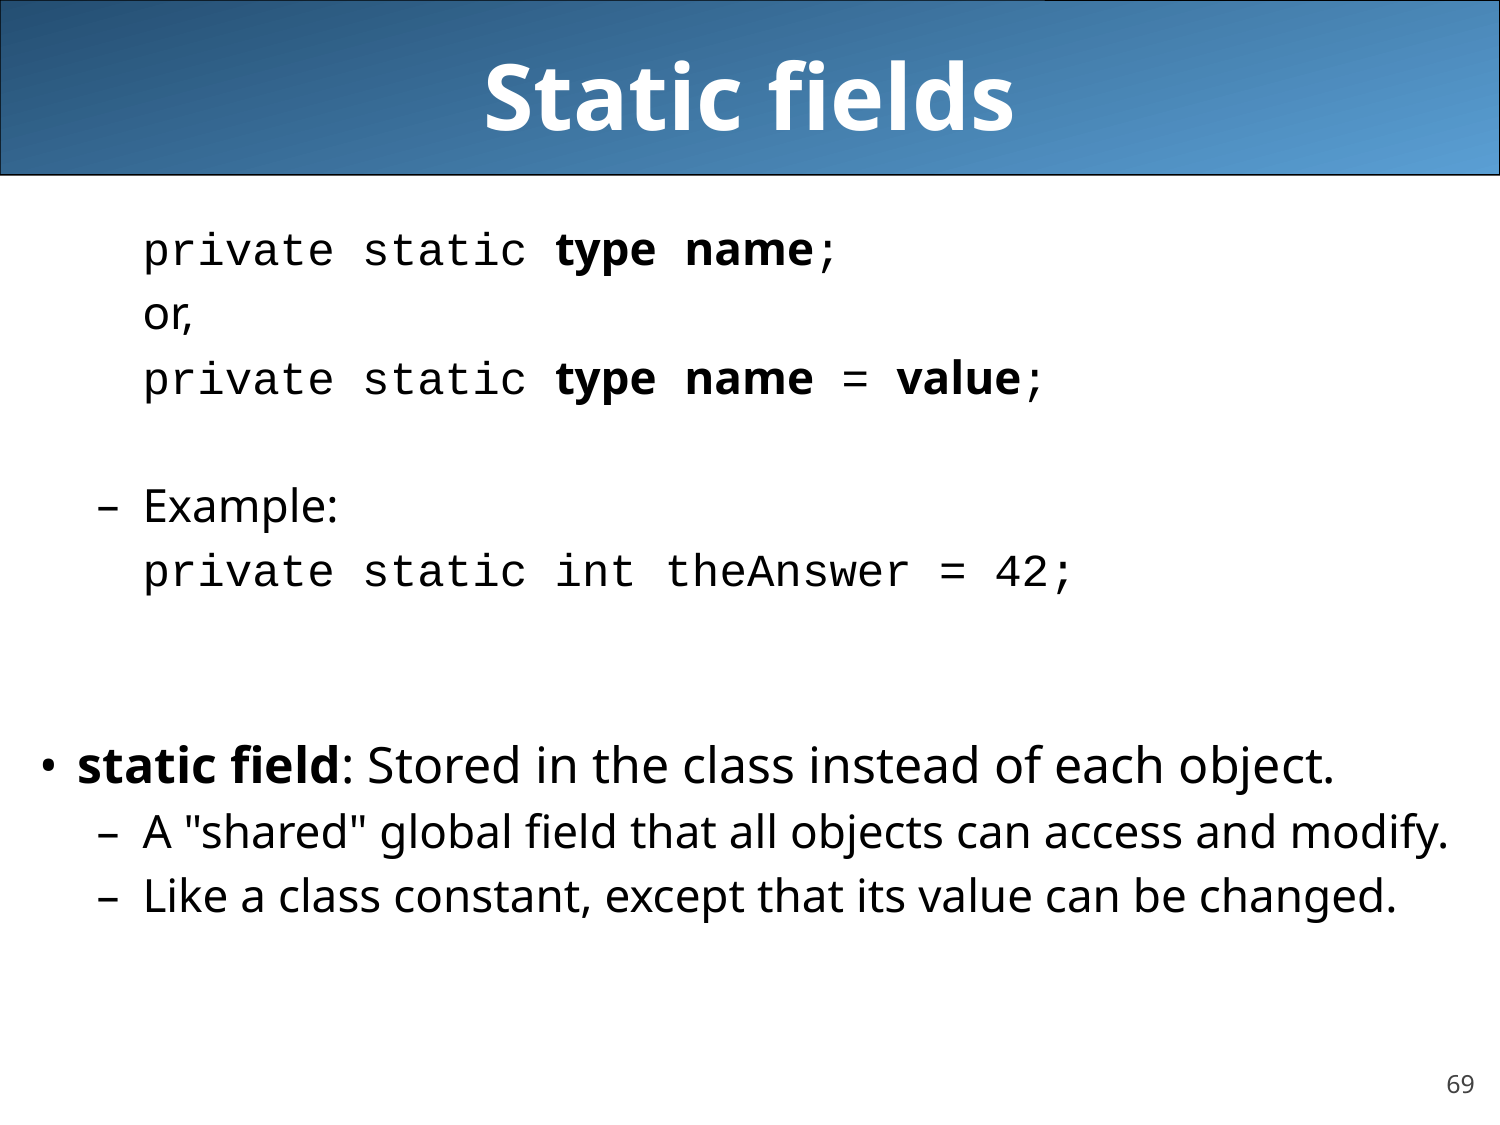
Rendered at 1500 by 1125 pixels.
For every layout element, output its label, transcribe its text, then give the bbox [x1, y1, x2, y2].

title Static fields [75, 0, 1425, 188]
list private static type name; or, private static type name = value; Example: private static int theAnswer = 42; static field: Stored in the class instead of each object. A "shared" global field that all objects can access and modify. Like a class constant, except that its value can be changed. [24, 212, 1500, 1063]
